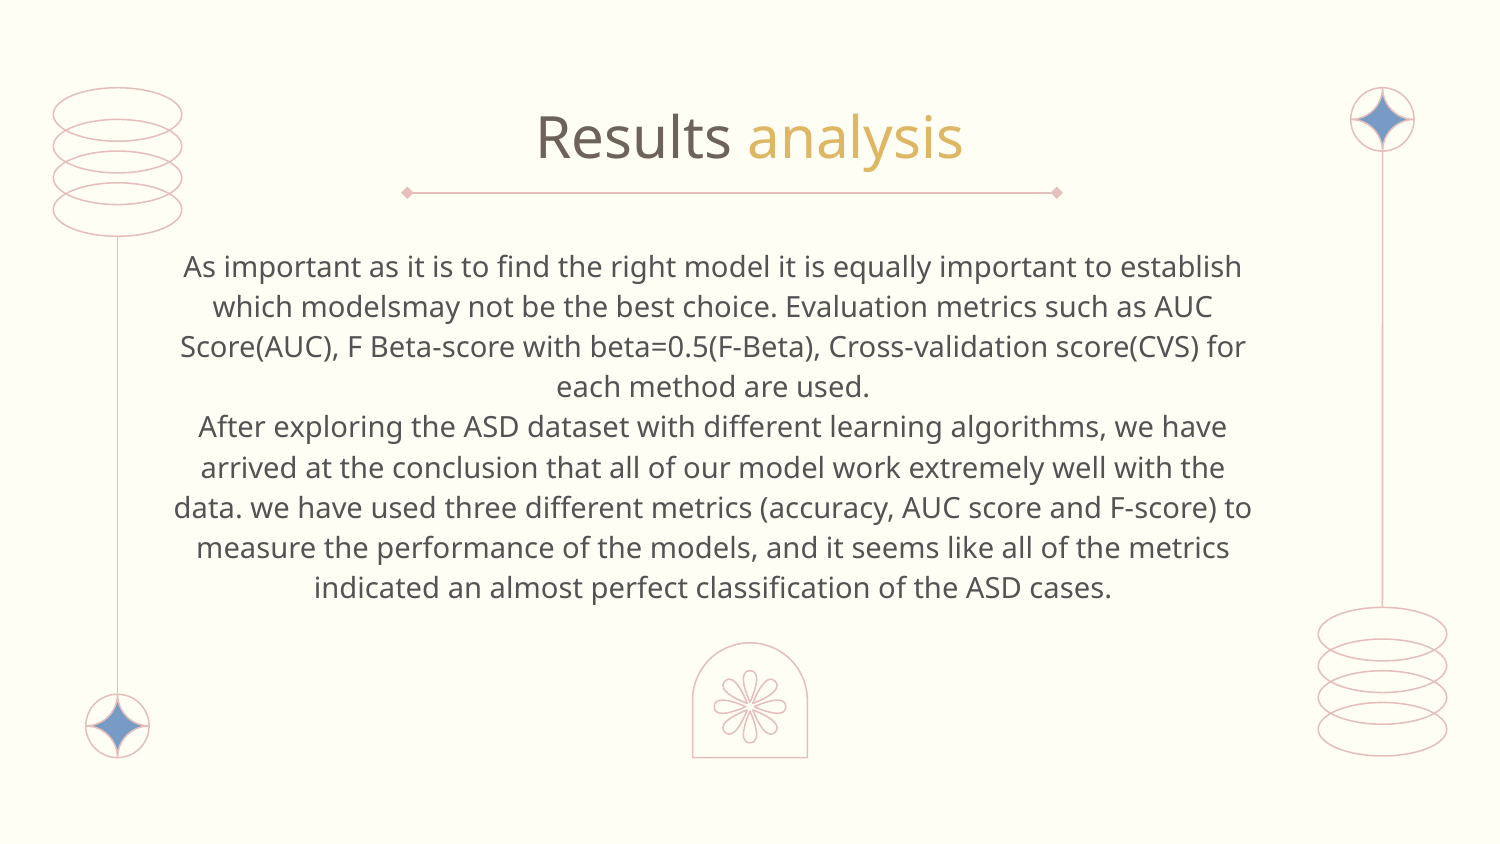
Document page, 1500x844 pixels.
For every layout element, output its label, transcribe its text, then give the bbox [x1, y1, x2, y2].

subtitle As important as it is to find the right model it is equally important to establish which modelsmay not be the best choice. Evaluation metrics such as AUC Score(AUC), F Beta-score with beta=0.5(F-Beta), Cross-validation score(CVS) for each method are used. After exploring the ASD dataset with different learning algorithms, we have arrived at the conclusion that all of our model work extremely well with the data. we have used three different metrics (accuracy, AUC score and F-score) to measure the performance of the models, and it seems like all of the metrics indicated an almost perfect classification of the ASD cases. [147, 221, 1280, 627]
title Results analysis [392, 67, 1108, 193]
